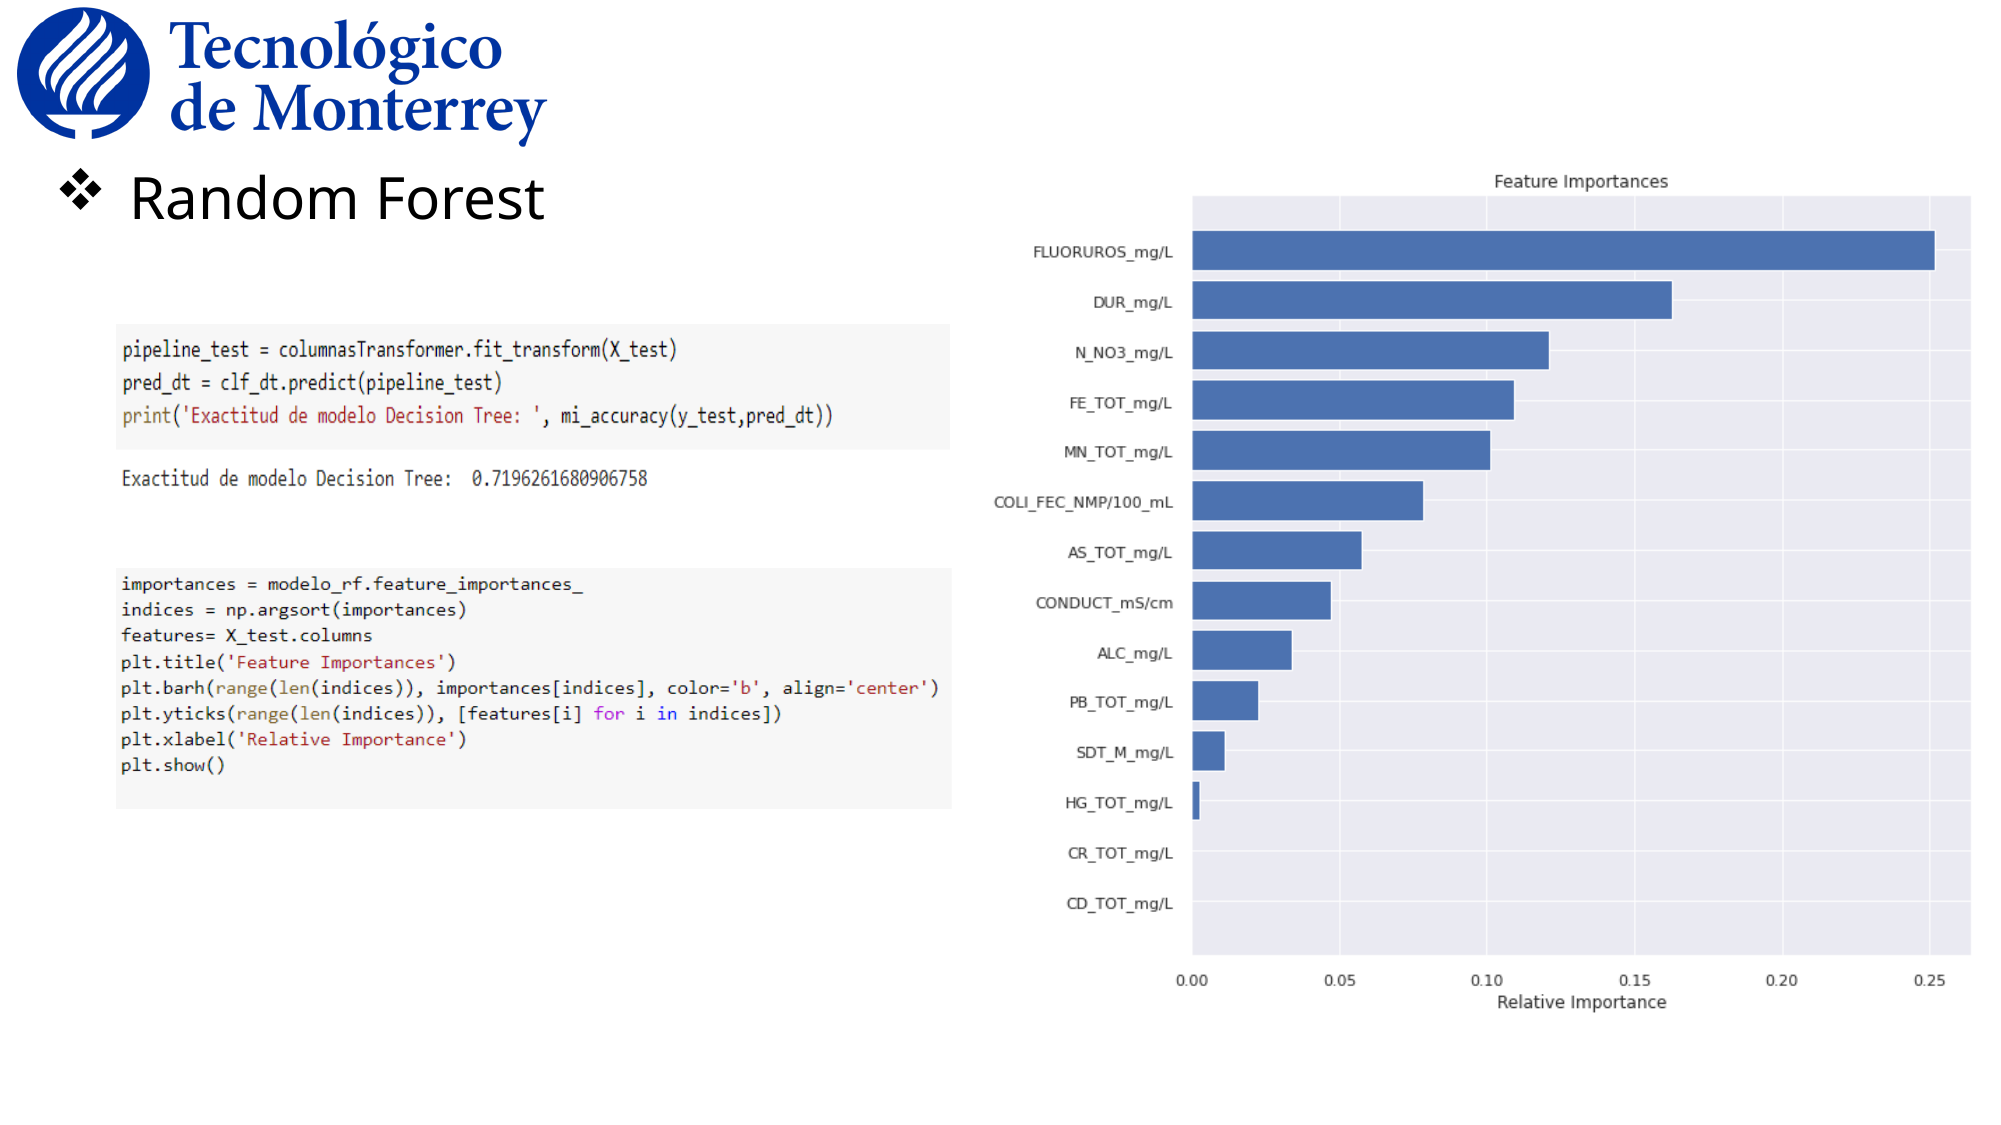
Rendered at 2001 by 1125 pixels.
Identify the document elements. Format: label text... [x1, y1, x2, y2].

picture [116, 568, 952, 809]
picture [17, 7, 548, 147]
text_box Random Forest [39, 154, 561, 239]
picture [983, 164, 1981, 1021]
picture [116, 324, 950, 527]
